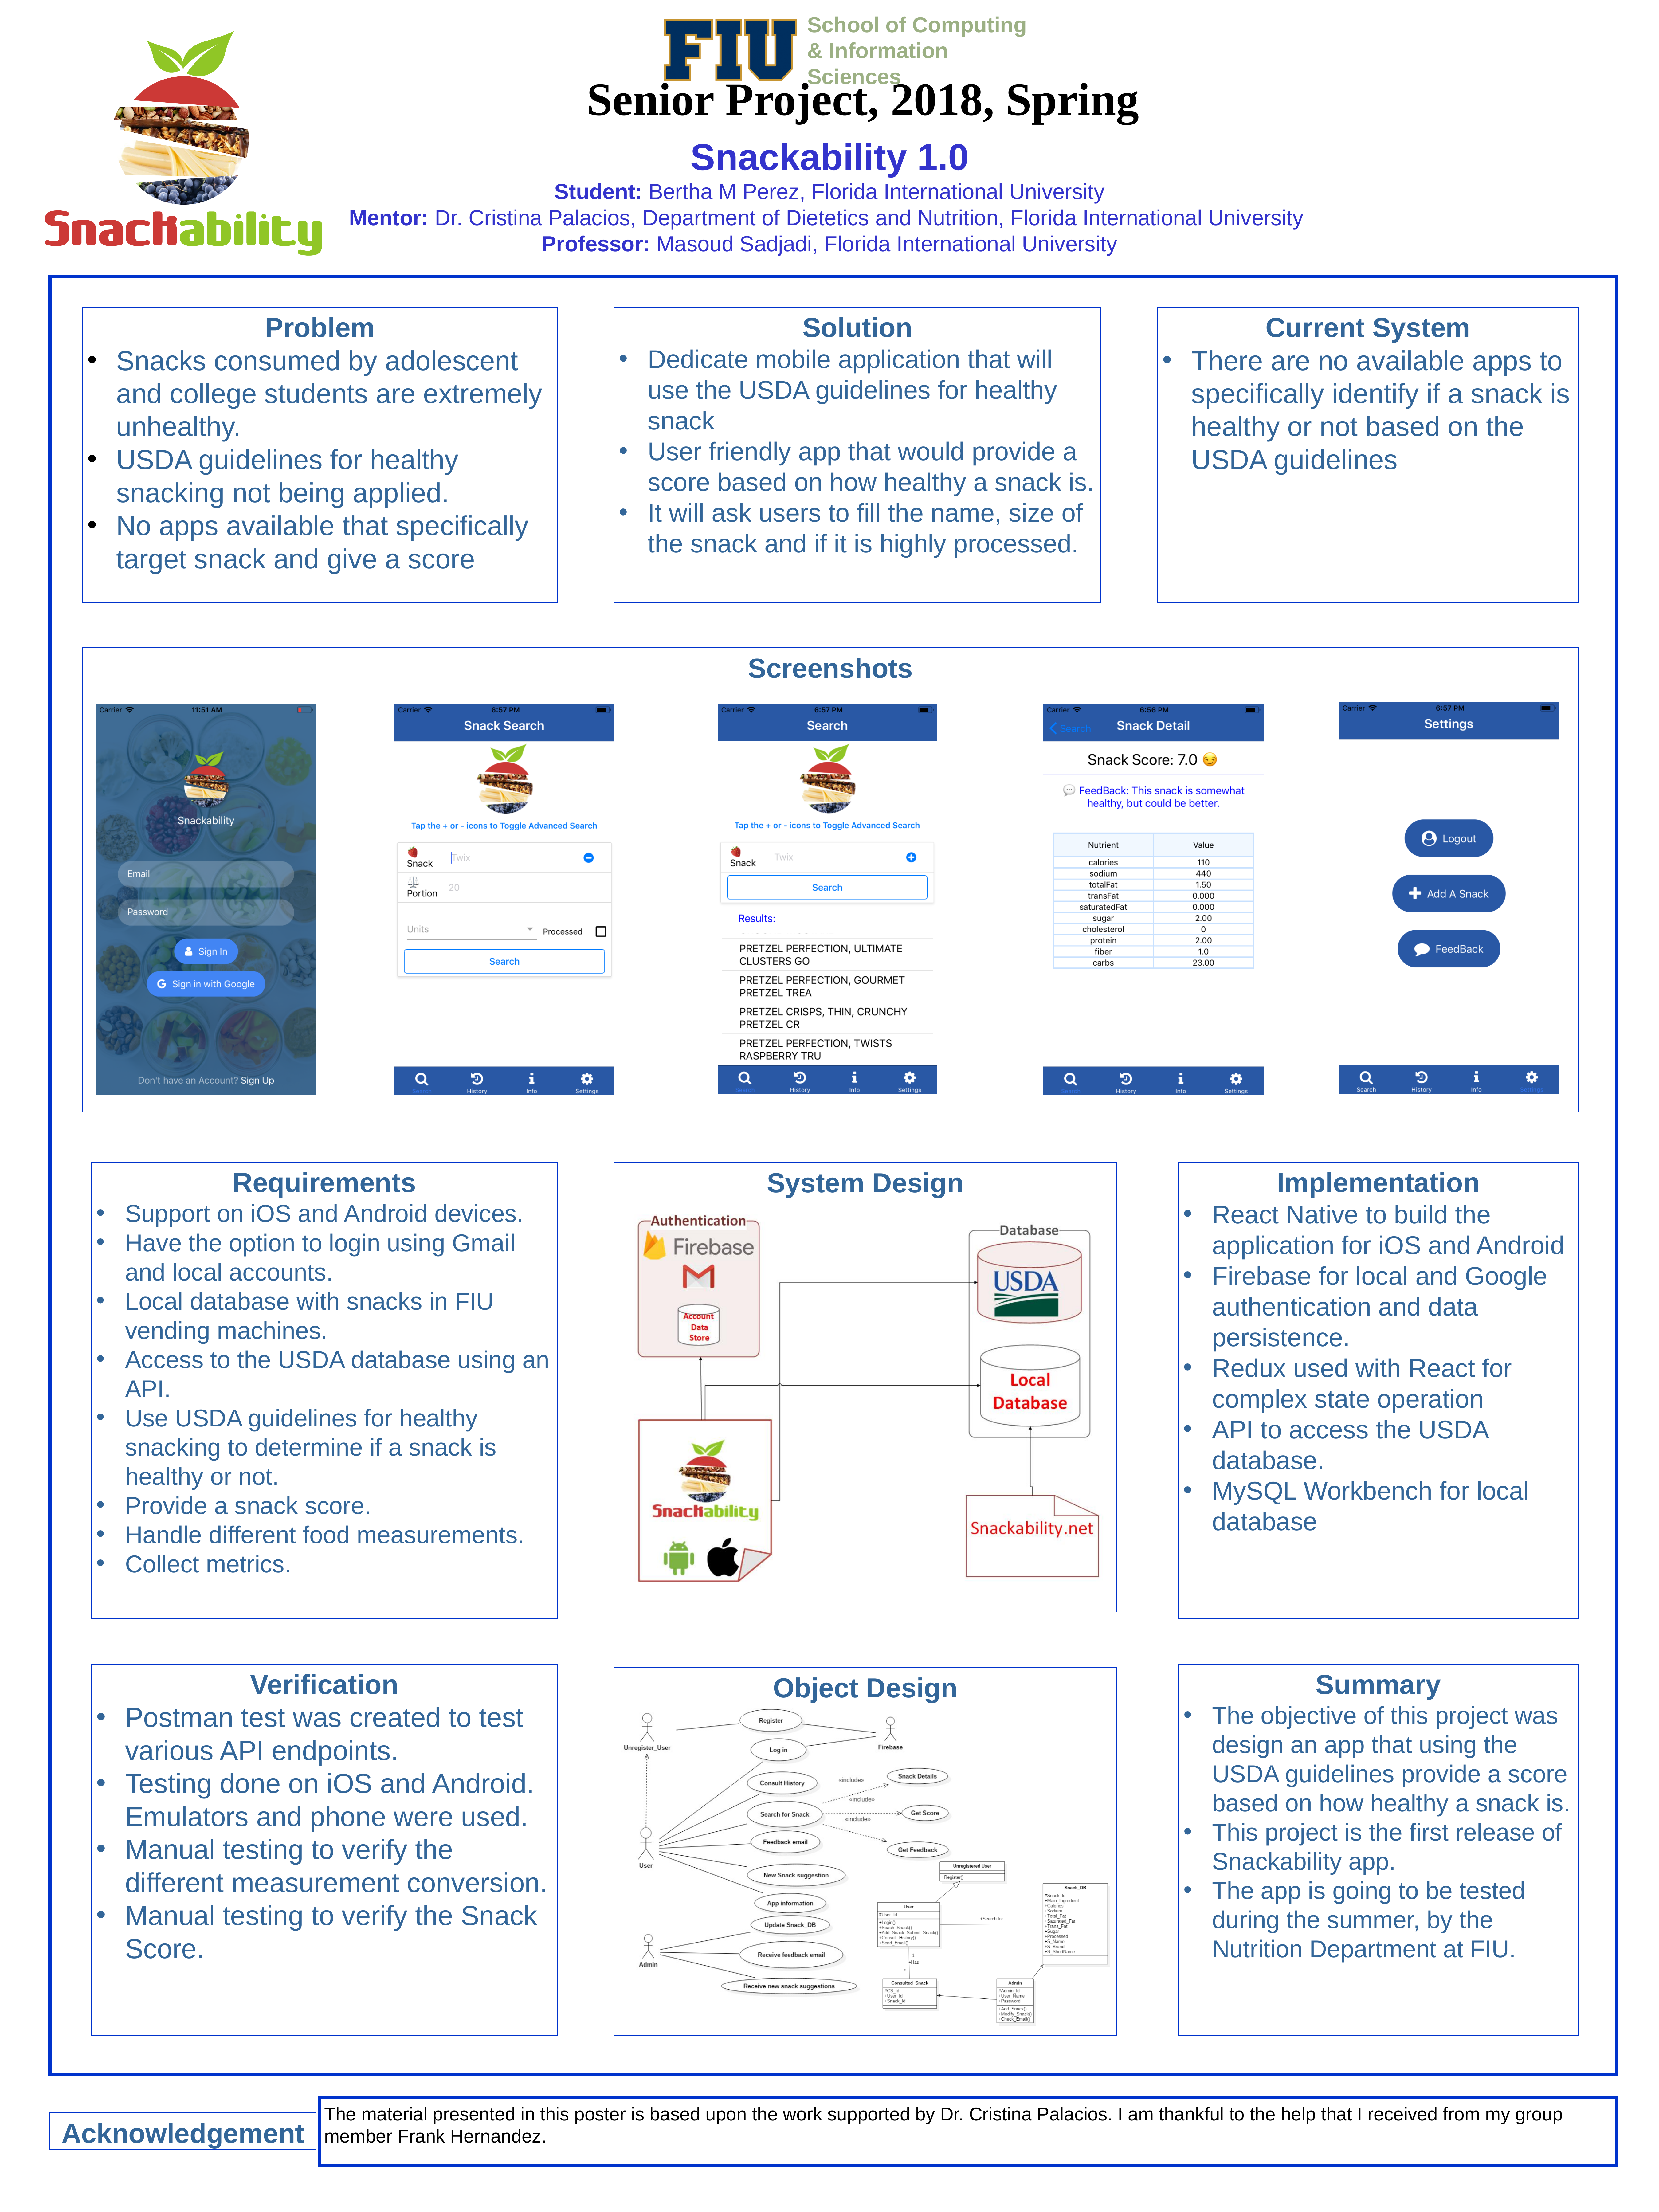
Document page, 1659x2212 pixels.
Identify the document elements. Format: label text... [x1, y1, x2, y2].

text_box Implementation React Native to build the application for iOS and Android Firebase for local and Google authentication and data persistence. Redux used with React for complex state operation API to access the USDA database. MySQL Workbench for local database [1178, 1162, 1579, 1618]
text_box Senior Project, 2018, Spring [476, 99, 1250, 131]
text_box Snackability 1.0 Student: Bertha M Perez, Florida International University Mentor: Dr. Cristina Palacios, Department of Dietetics and Nutrition, Florida International University Professor: Masoud Sadjadi, Florida International University [331, 131, 1329, 254]
text_box System Design [614, 1162, 1117, 1612]
picture [717, 704, 937, 1094]
text_box Current System There are no available apps to specifically identify if a snack is healthy or not based on the USDA guidelines [1157, 307, 1579, 602]
text_box Problem Snacks consumed by adolescent and college students are extremely unhealthy. USDA guidelines for healthy snacking not being applied. No apps available that specifically target snack and give a score [82, 307, 558, 602]
text_box Verification Postman test was created to test various API endpoints. Testing done on iOS and Android. Emulators and phone were used. Manual testing to verify the different measurement conversion. Manual testing to verify the Snack Score. [91, 1664, 558, 2036]
text_box Object Design [614, 1667, 1117, 2036]
text_box Requirements Support on iOS and Android devices. Have the option to login using Gmail and local accounts. Local database with snacks in FIU vending machines. Access to the USDA database using an API. Use USDA guidelines for healthy snacking to determine if a snack is healthy or not. Provide a snack score. Handle different food measurements. Collect metrics. [91, 1162, 558, 1618]
picture [626, 1206, 1104, 1583]
text_box Screenshots [82, 648, 1579, 1112]
text_box The material presented in this poster is based upon the work supported by Dr. Cristina Palacios. I am thankful to the help that I received from my group member Frank Hernandez. [320, 2097, 1617, 2166]
picture [1043, 704, 1264, 1095]
picture [618, 1705, 1122, 2037]
text_box Solution Dedicate mobile application that will use the USDA guidelines for healthy snack User friendly app that would provide a score based on how healthy a snack is. It will ask users to fill the name, size of the snack and if it is highly processed. [614, 307, 1101, 602]
text_box Acknowledgement [50, 2113, 316, 2150]
picture [664, 19, 797, 81]
picture [96, 704, 316, 1095]
picture [394, 704, 615, 1095]
text_box School of Computing & Information Sciences [802, 22, 1041, 77]
picture [1339, 702, 1559, 1094]
picture [45, 30, 322, 256]
text_box [50, 277, 1617, 2074]
text_box Summary The objective of this project was design an app that using the USDA guidelines provide a score based on how healthy a snack is. This project is the first release of Snackability app. The app is going to be tested during the summer, by the Nutrition Department at FIU. [1178, 1664, 1579, 2036]
